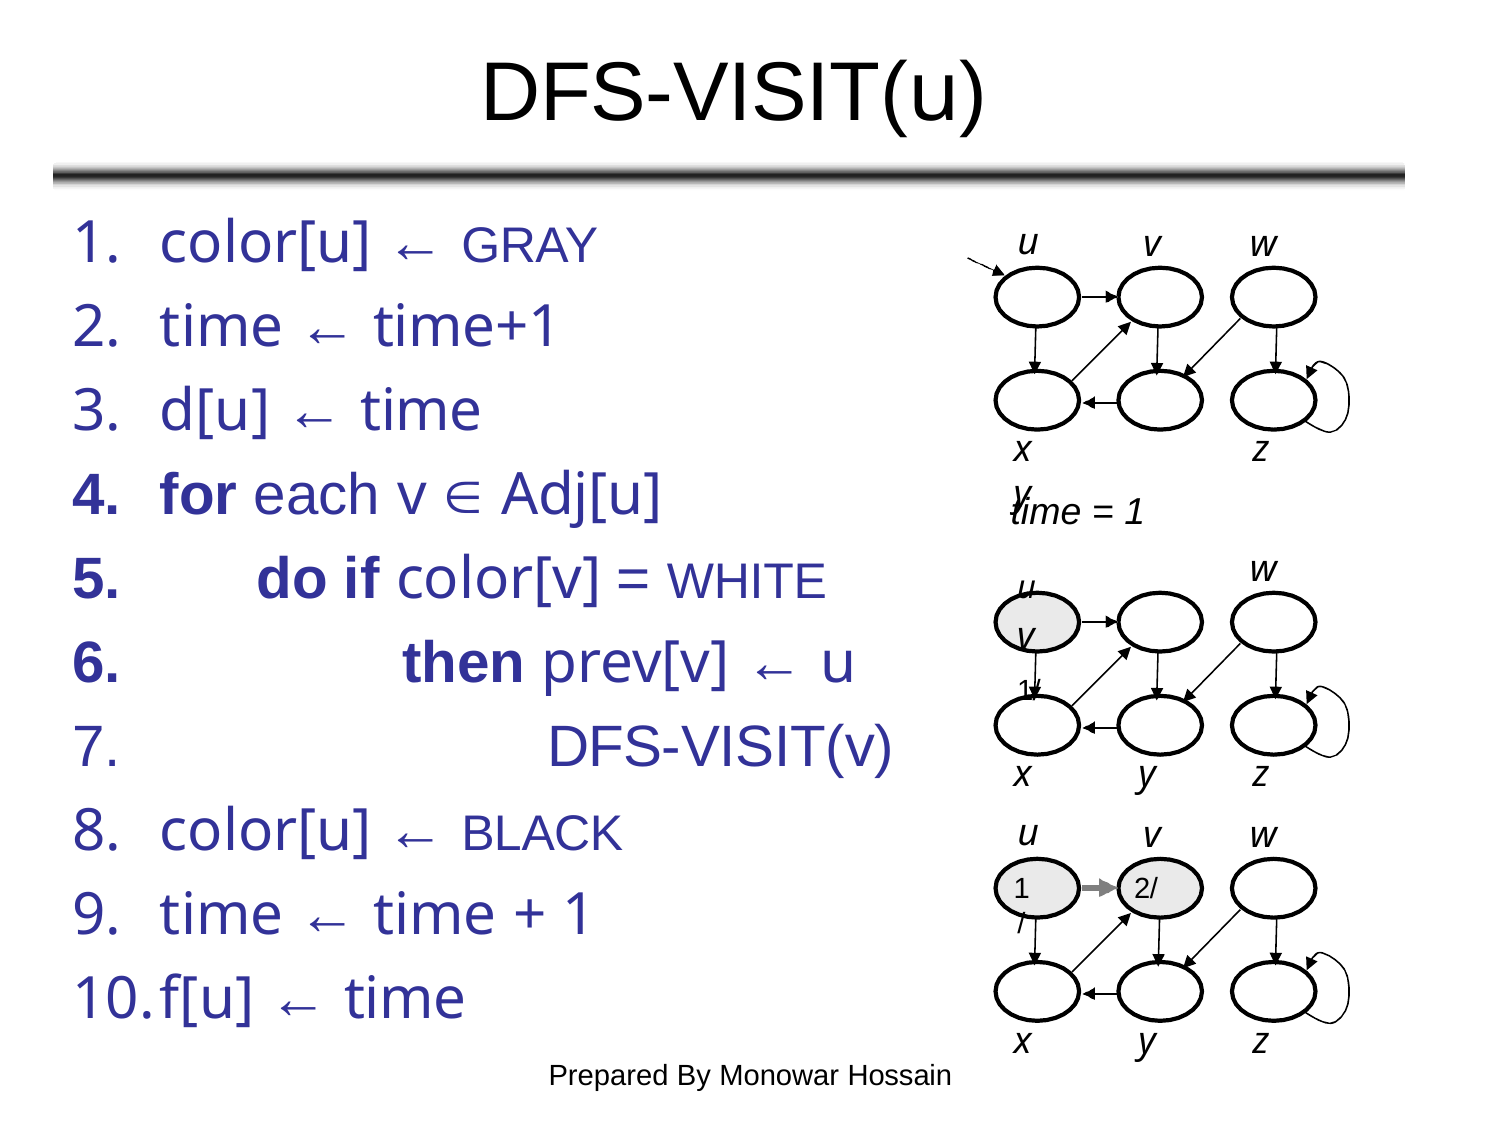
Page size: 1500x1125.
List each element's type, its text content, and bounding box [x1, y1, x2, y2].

text_box v [1141, 216, 1162, 255]
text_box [993, 590, 1318, 757]
text_box z [1250, 442, 1272, 470]
text_box x [1011, 1032, 1032, 1061]
picture [1326, 162, 1405, 191]
footer Prepared By Monowar Hossain [546, 1060, 954, 1125]
text_box z [1250, 1033, 1272, 1061]
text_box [966, 257, 1351, 434]
text_box y v 2/ [1134, 768, 1163, 855]
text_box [1028, 614, 1351, 759]
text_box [993, 856, 1318, 1024]
text_box x y [1011, 442, 1156, 515]
title DFS-VISIT(u) [136, 34, 1326, 225]
text_box 5. 6. 7. [70, 524, 124, 776]
text_box time = 1 u v 1/ [1008, 473, 1162, 589]
text_box z w [1247, 768, 1278, 855]
text_box w [1247, 216, 1278, 255]
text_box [1028, 877, 1351, 1025]
picture [53, 162, 136, 191]
text_box color[u] ← BLACK time ← time + 1 f[u] ← time [70, 776, 626, 1031]
text_box w [1247, 541, 1278, 589]
text_box y [1136, 1033, 1156, 1061]
text_box do if color[v] = WHITE then prev[v] ← u DFS-VISIT(v) [254, 524, 899, 779]
text_box u [1015, 214, 1037, 255]
text_box color[u] ← GRAY time ← time+1 d[u] ← time for each v  Adj[u] [70, 188, 679, 527]
text_box x u 1/ [1011, 766, 1044, 855]
